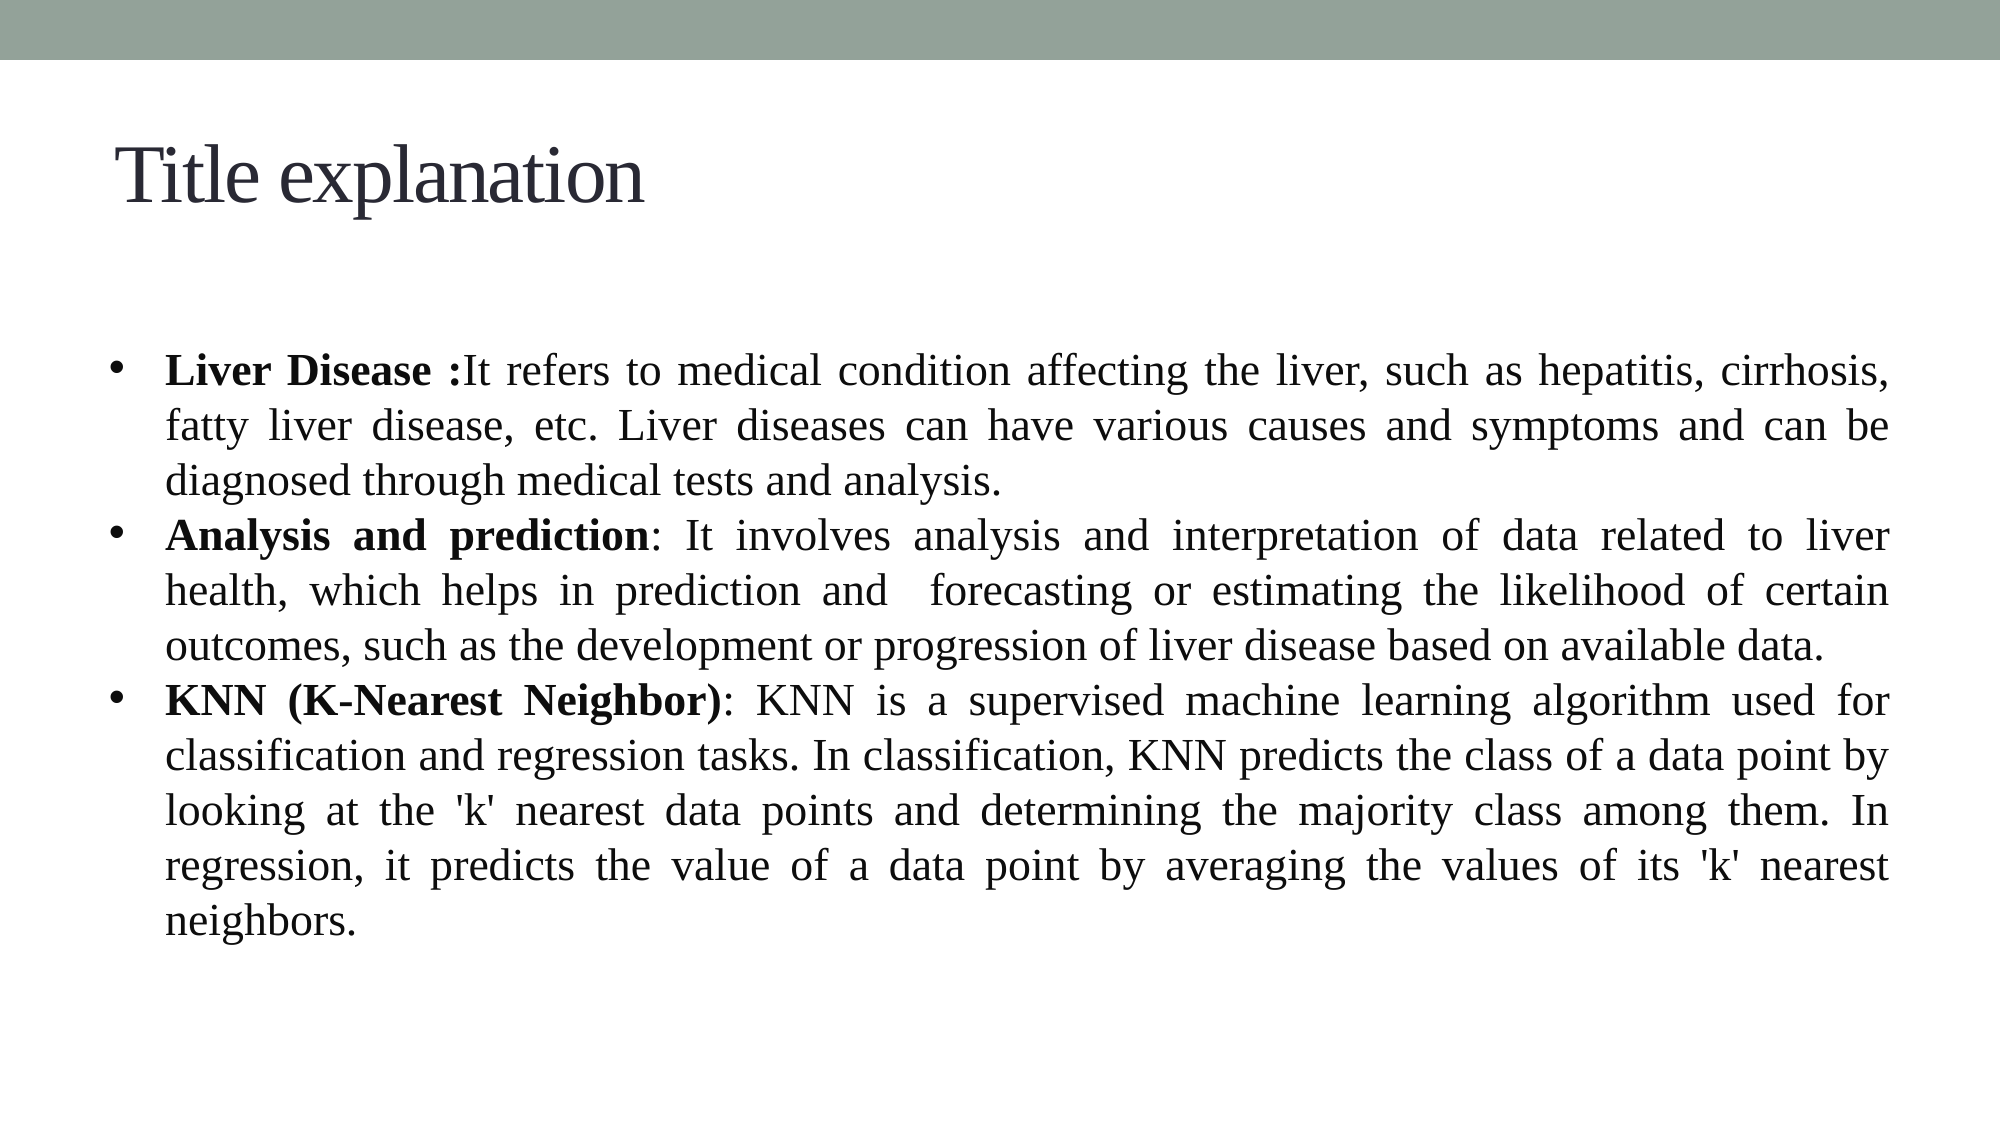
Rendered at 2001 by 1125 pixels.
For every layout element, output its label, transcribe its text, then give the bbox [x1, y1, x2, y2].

title Title explanation [99, 87, 1900, 250]
text_box Liver Disease :It refers to medical condition affecting the liver, such as hepatitis, cirrhosis, fatty liver disease, etc. Liver diseases can have various causes and symptoms and can be diagnosed through medical tests and analysis. Analysis and prediction: It involves analysis and interpretation of data related to liver health, which helps in prediction and forecasting or estimating the likelihood of certain outcomes, such as the development or progression of liver disease based on available data. KNN (K-Nearest Neighbor): KNN is a supervised machine learning algorithm used for classification and regression tasks. In classification, KNN predicts the class of a data point by looking at the 'k' nearest data points and determining the majority class among them. In regression, it predicts the value of a data point by averaging the values of its 'k' nearest neighbors. [94, 332, 1906, 952]
